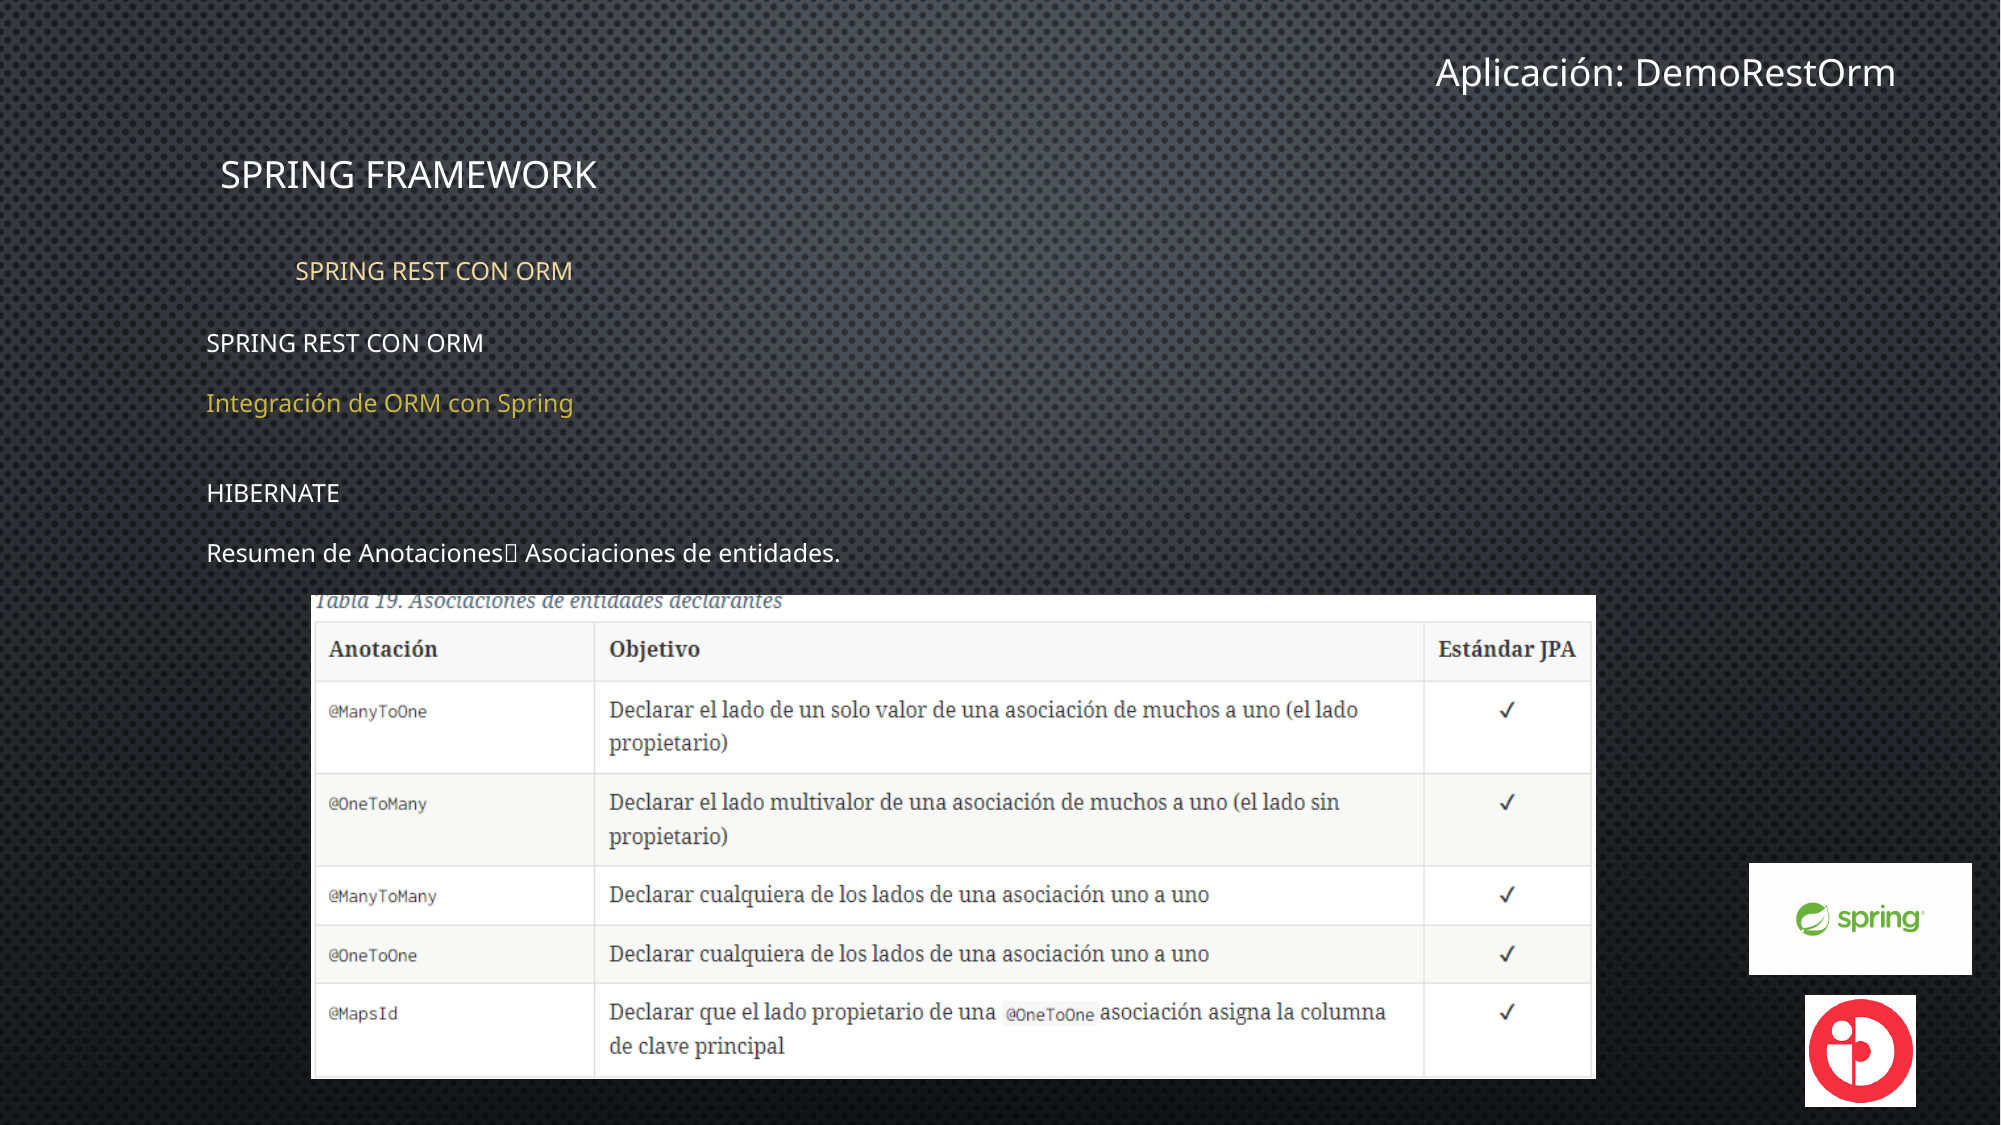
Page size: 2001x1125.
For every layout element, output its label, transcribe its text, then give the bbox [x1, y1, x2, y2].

picture [1804, 995, 1917, 1107]
text_box Aplicación: DemoRestOrm [1345, 41, 2000, 102]
text_box SPRING REST CON ORM Integración de ORM con Spring HIBERNATE Resumen de Anotaciones Asociaciones de entidades. [116, 290, 1606, 1125]
text_box SPRING FRAMEWORK SPRING REST CON ORM [205, 143, 1696, 473]
picture [1749, 863, 1972, 975]
picture [311, 595, 1596, 1079]
